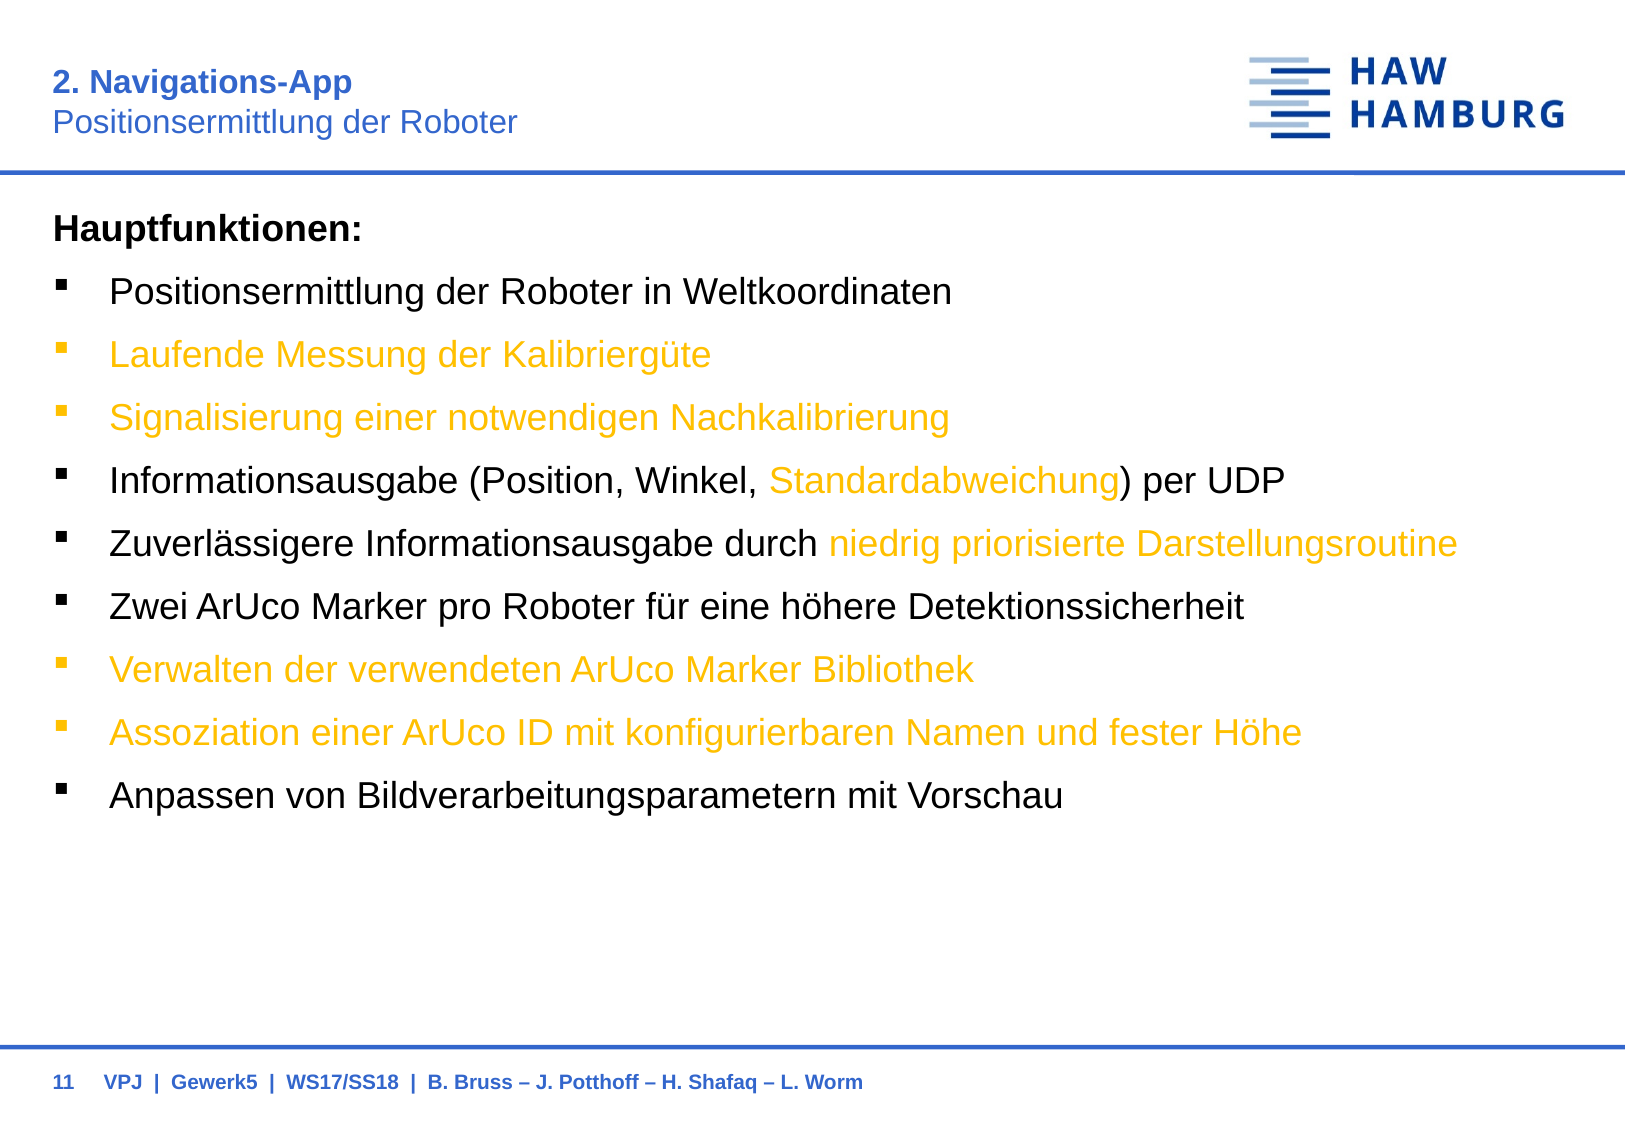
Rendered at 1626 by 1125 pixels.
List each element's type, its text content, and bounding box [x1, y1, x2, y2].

slide_number 11 [0, 1046, 81, 1094]
picture [1222, 30, 1589, 165]
list Hauptfunktionen: Positionsermittlung der Roboter in Weltkoordinaten Laufende Messung der Kalibriergüte Signalisierung einer notwendigen Nachkalibrierung Informationsausgabe (Position, Winkel, Standardabweichung) per UDP Zuverlässigere Informationsausgabe durch niedrig priorisierte Darstellungsroutine Zwei ArUco Marker pro Roboter für eine höhere Detektionssicherheit Verwalten der verwendeten ArUco Marker Bibliothek Assoziation einer ArUco ID mit konfigurierbaren Namen und fester Höhe Anpassen von Bildverarbeitungsparametern mit Vorschau [52, 208, 1586, 1024]
title 2. Navigations-App Positionsermittlung der Roboter [52, 54, 1303, 173]
footer VPJ | Gewerk5 | WS17/SS18 | B. Bruss – J. Potthoff – H. Shafaq – L. Worm [103, 1046, 1522, 1094]
